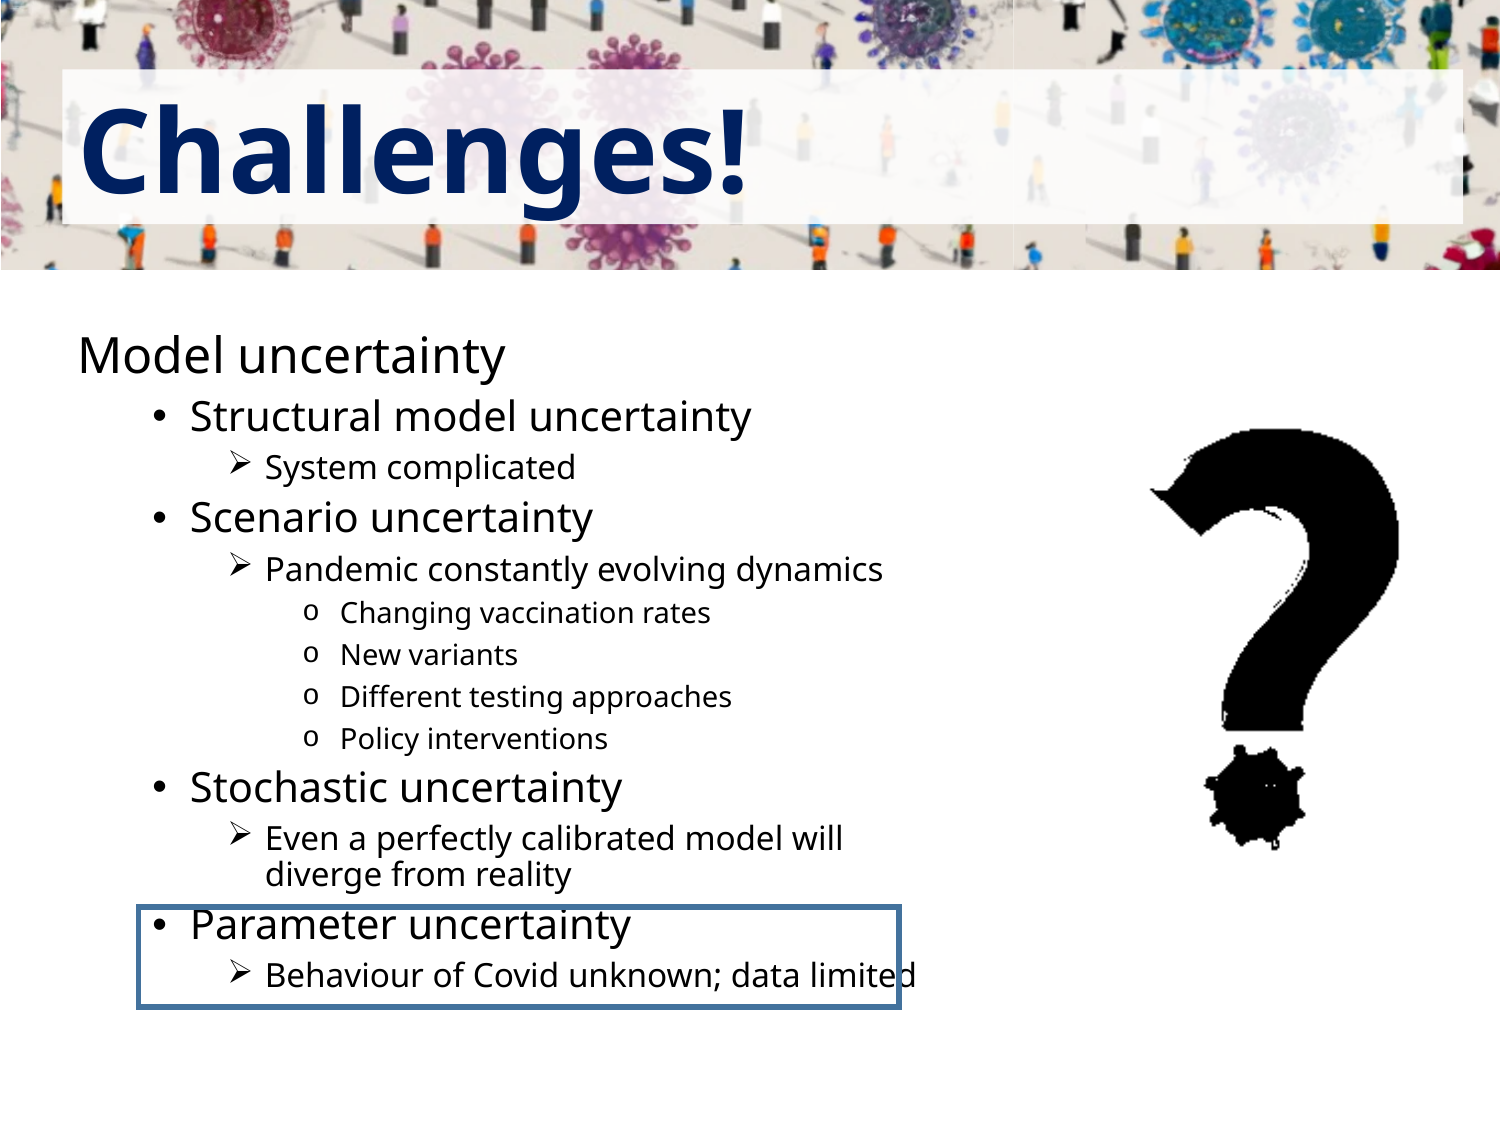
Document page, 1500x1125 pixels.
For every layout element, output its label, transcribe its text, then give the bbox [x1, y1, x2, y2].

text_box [0, 0, 1500, 270]
text_box [137, 906, 900, 1008]
list Model uncertainty Structural model uncertainty System complicated Scenario uncertainty Pandemic constantly evolving dynamics Changing vaccination rates New variants Different testing approaches Policy interventions Stochastic uncertainty Even a perfectly calibrated model will diverge from reality Parameter uncertainty Behaviour of Covid unknown; data limited [62, 323, 976, 1038]
picture [1068, 348, 1421, 944]
